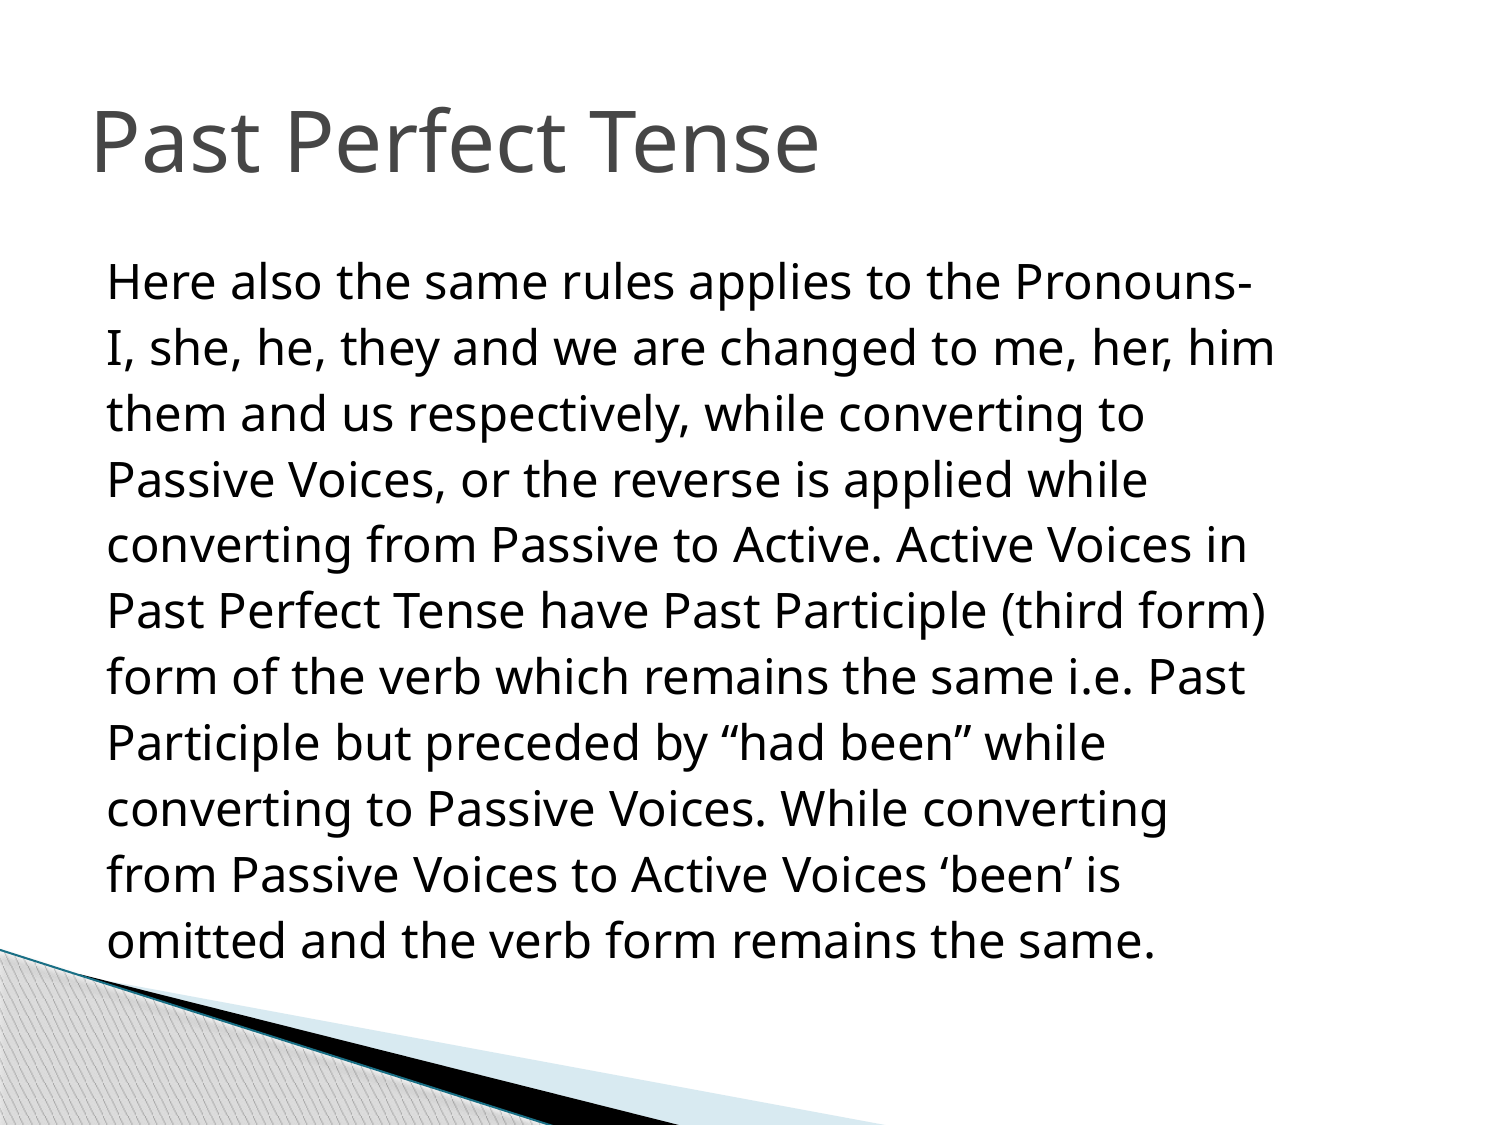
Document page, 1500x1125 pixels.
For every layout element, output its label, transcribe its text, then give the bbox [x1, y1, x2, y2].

title Past Perfect Tense [75, 45, 1425, 233]
list Here also the same rules applies to the Pronouns- I, she, he, they and we are changed to me, her, him them and us respectively, while converting to Passive Voices, or the reverse is applied while converting from Passive to Active. Active Voices in Past Perfect Tense have Past Participle (third form) form of the verb which remains the same i.e. Past Participle but preceded by “had been” while converting to Passive Voices. While converting from Passive Voices to Active Voices ‘been’ is omitted and the verb form remains the same. [75, 243, 1425, 986]
